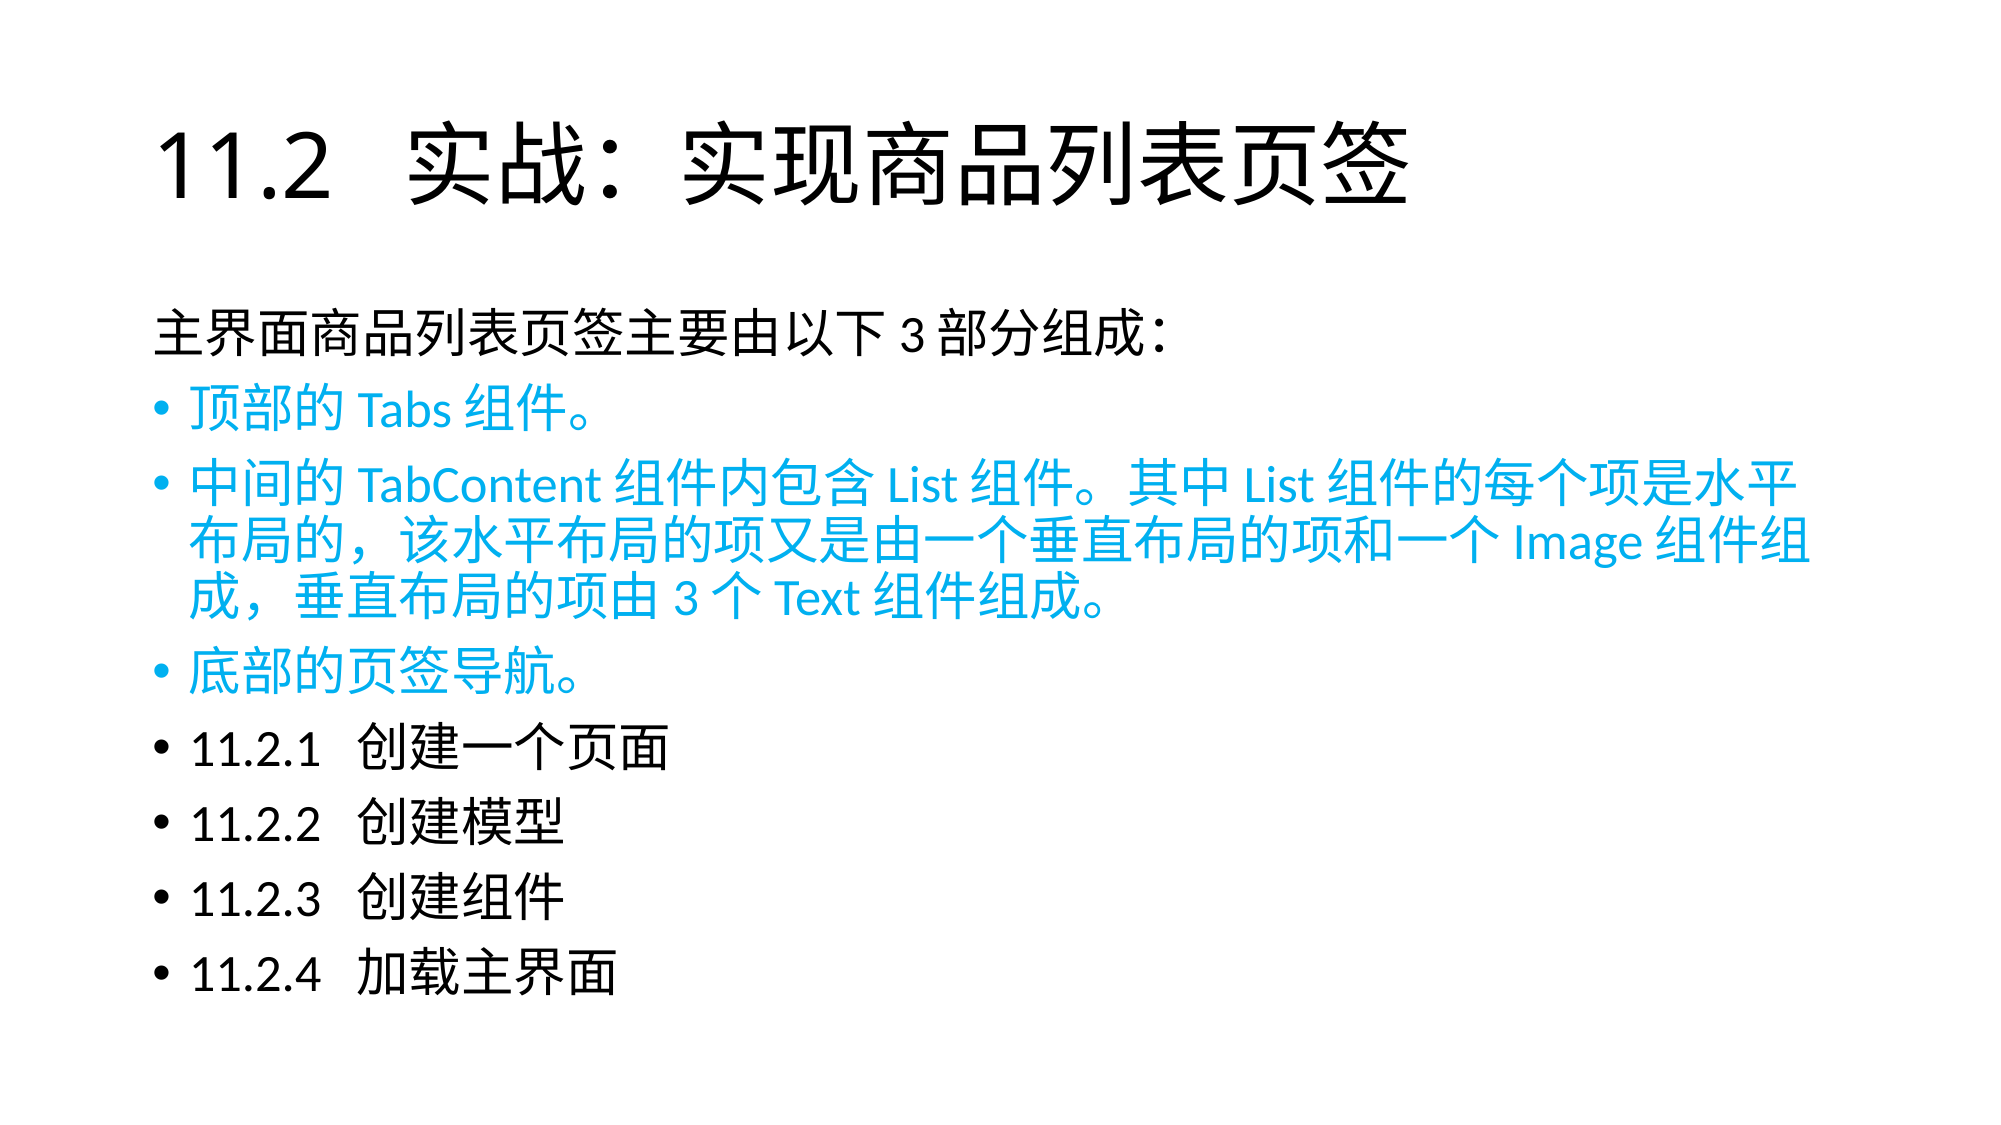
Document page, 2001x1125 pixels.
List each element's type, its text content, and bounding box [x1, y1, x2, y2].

title 11.2 实战：实现商品列表页签 [137, 59, 1863, 278]
list 主界面商品列表页签主要由以下3部分组成： 顶部的Tabs组件。 中间的TabContent组件内包含List组件。其中List组件的每个项是水平布局的，该水平布局的项又是由一个垂直布局的项和一个Image组件组成，垂直布局的项由3个Text组件组成。 底部的页签导航。 11.2.1 创建一个页面 11.2.2 创建模型 11.2.3 创建组件 11.2.4 加载主界面 [137, 299, 1863, 1014]
